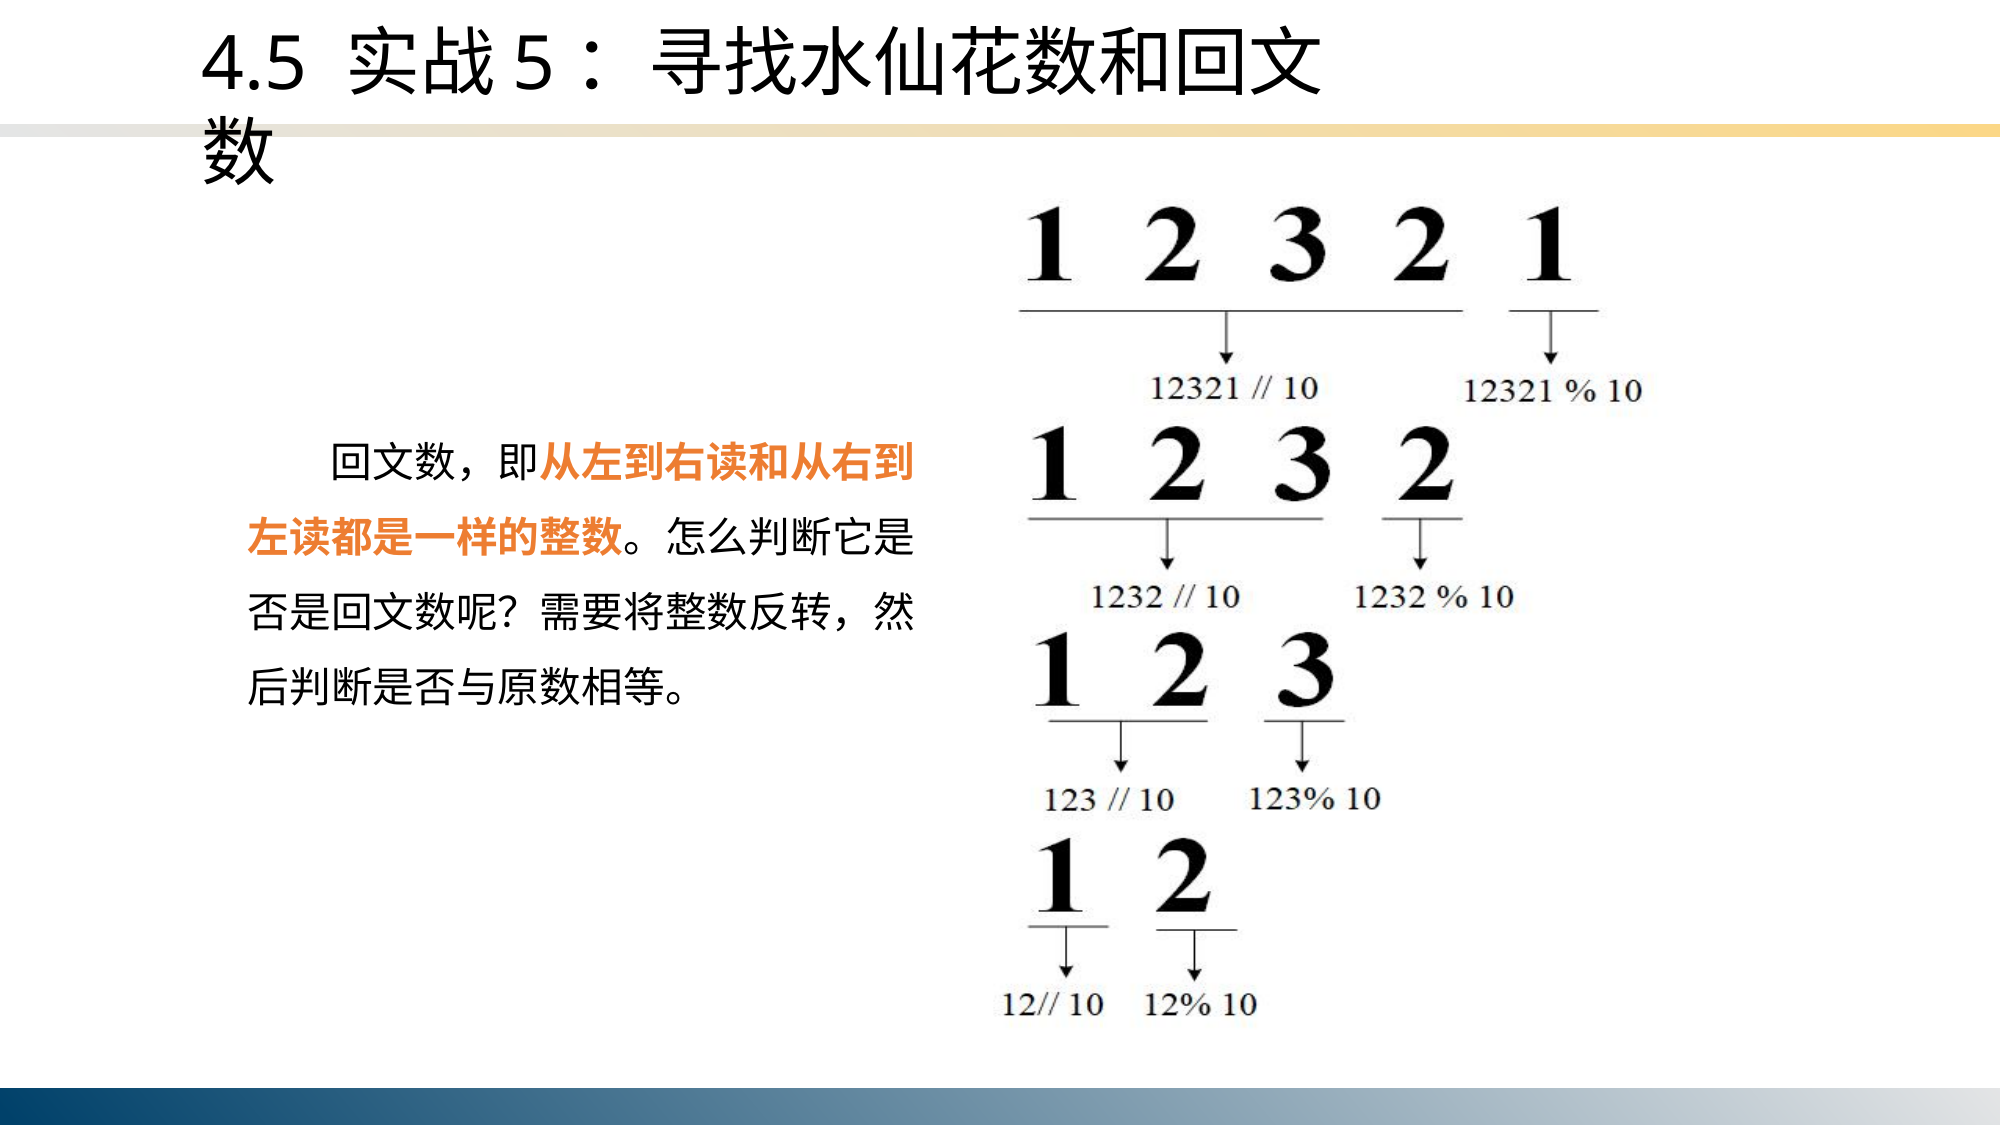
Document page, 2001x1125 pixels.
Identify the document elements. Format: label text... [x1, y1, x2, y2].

picture [956, 155, 1662, 1040]
text_box 回文数，即从左到右读和从右到左读都是一样的整数。怎么判断它是否是回文数呢？需要将整数反转，然后判断是否与原数相等。 [232, 403, 956, 719]
text_box 4.5 实战5：寻找水仙花数和回文数 [186, 7, 1354, 203]
